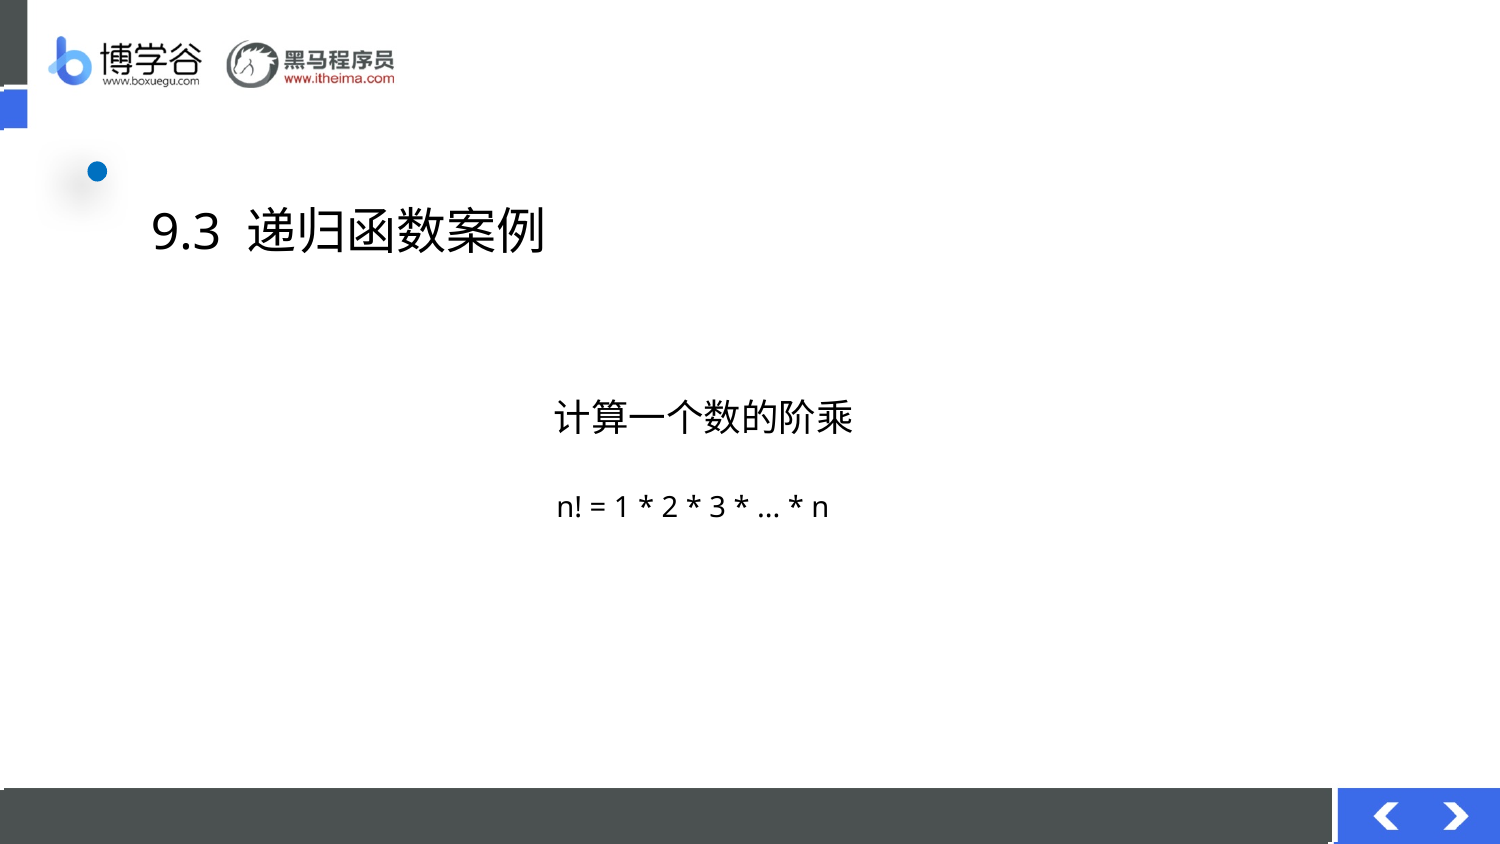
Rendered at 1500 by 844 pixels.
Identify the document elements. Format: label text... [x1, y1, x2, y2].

text_box n! = 1 * 2 * 3 * ... * n [541, 480, 845, 576]
picture [0, 0, 1500, 844]
text_box [85, 159, 110, 184]
text_box 计算一个数的阶乘 [539, 386, 869, 447]
title 9.3 递归函数案例 [135, 173, 680, 268]
